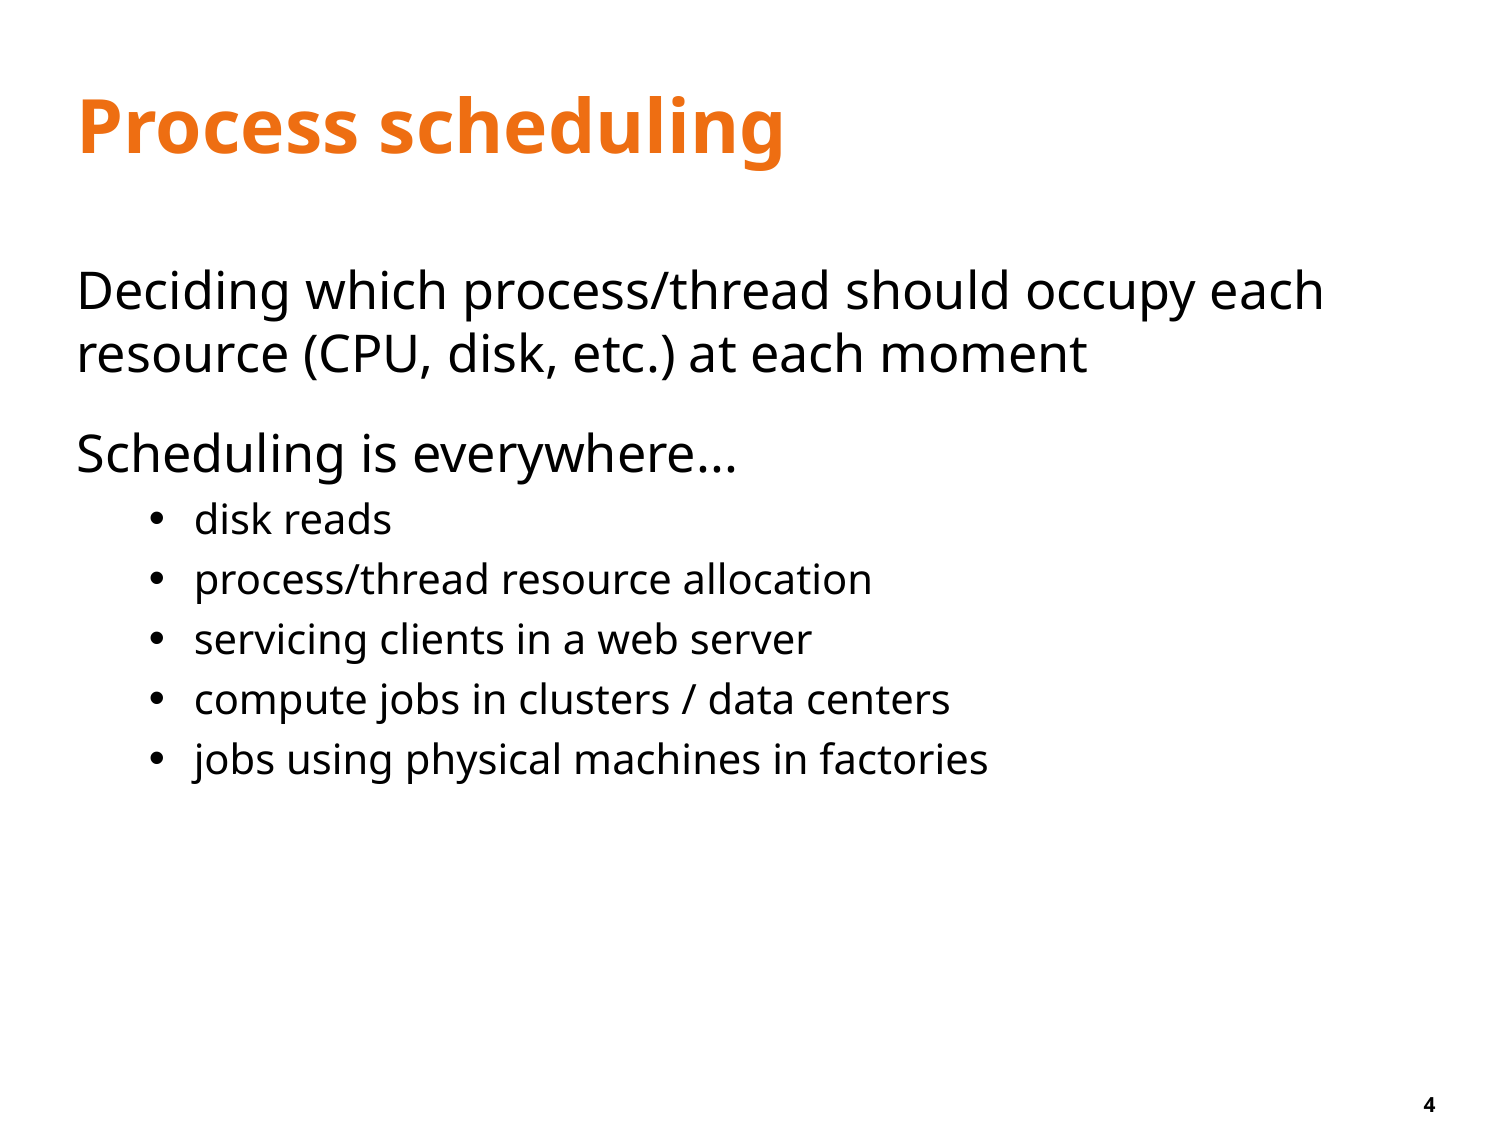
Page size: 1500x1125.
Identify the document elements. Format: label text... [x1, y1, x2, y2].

list Deciding which process/thread should occupy each resource (CPU, disk, etc.) at each moment Scheduling is everywhere... disk reads process/thread resource allocation servicing clients in a web server compute jobs in clusters / data centers jobs using physical machines in factories [61, 249, 1438, 1063]
title Process scheduling [61, 60, 1438, 187]
